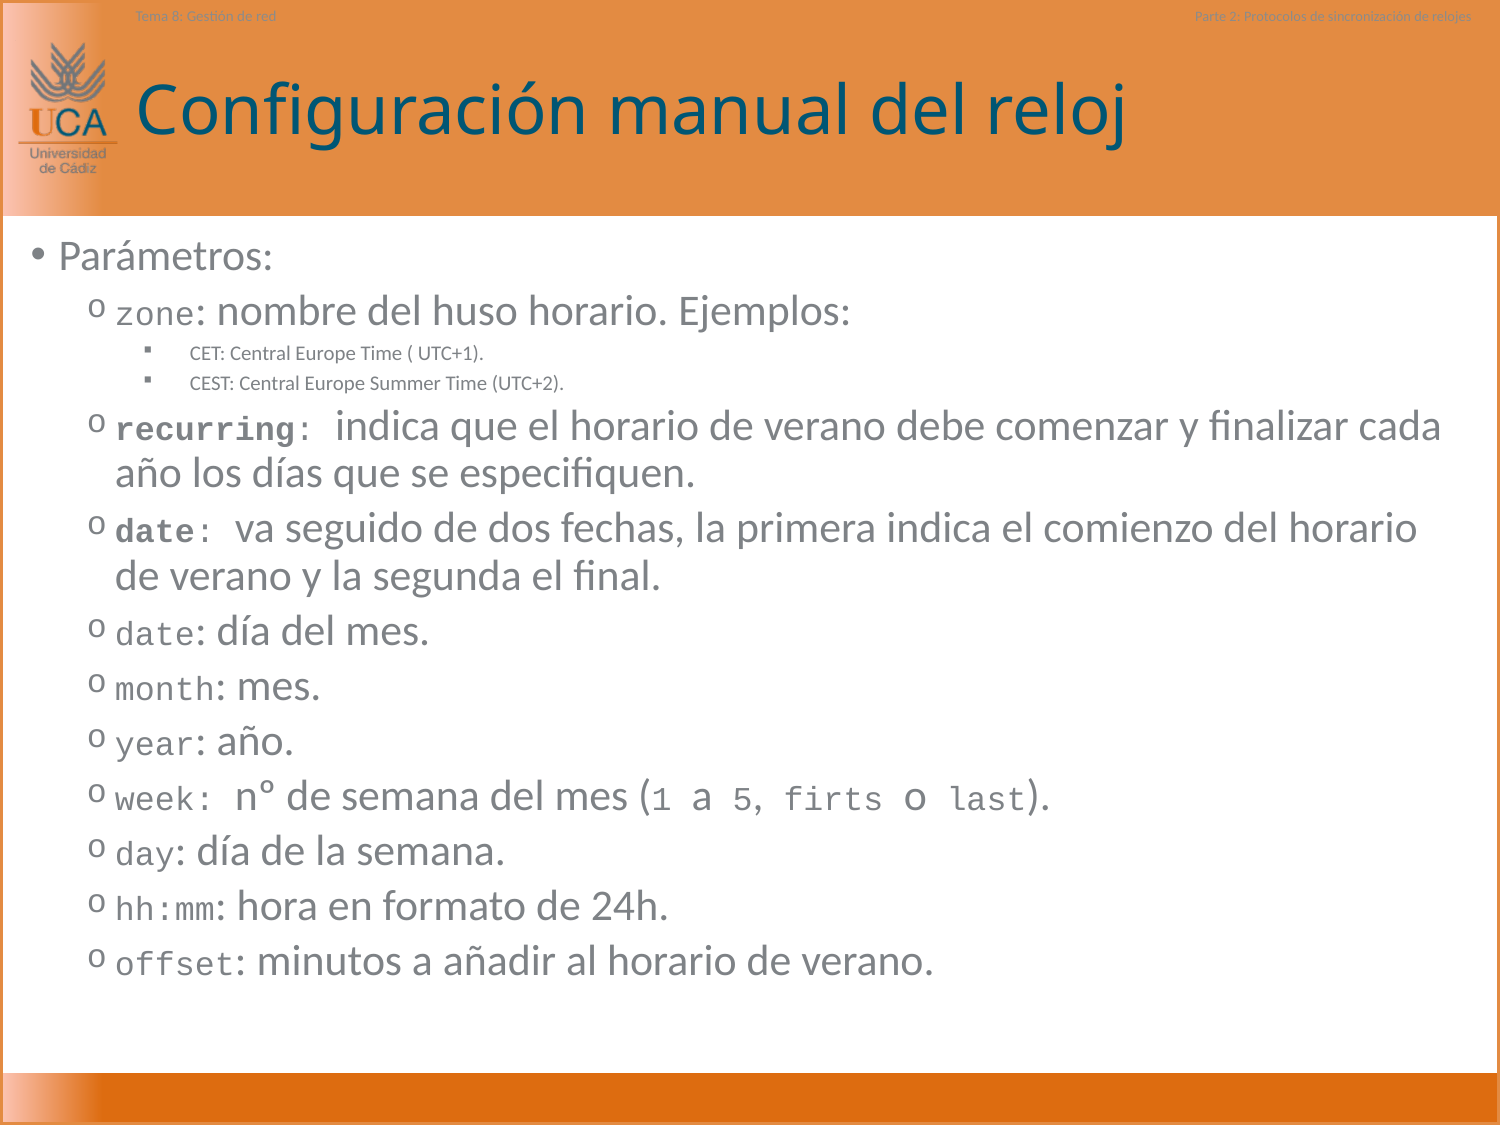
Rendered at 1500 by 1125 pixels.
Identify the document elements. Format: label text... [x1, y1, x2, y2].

list Tema 8: Gestión de red [120, 1, 831, 33]
title Configuración manual del reloj [120, 48, 1488, 176]
list Parámetros: zone: nombre del huso horario. Ejemplos: CET: Central Europe Time ( UTC+1). CEST: Central Europe Summer Time (UTC+2). recurring: indica que el horario de verano debe comenzar y finalizar cada año los días que se especifiquen. date: va seguido de dos fechas, la primera indica el comienzo del horario de verano y la segunda el final. date: día del mes. month: mes. year: año. week: nº de semana del mes (1 a 5, firts o last). day: día de la semana. hh:mm: hora en formato de 24h. offset: minutos a añadir al horario de verano. [15, 225, 1488, 1074]
list Parte 2: Protocolos de sincronización de relojes [841, 1, 1488, 33]
picture [15, 40, 121, 176]
